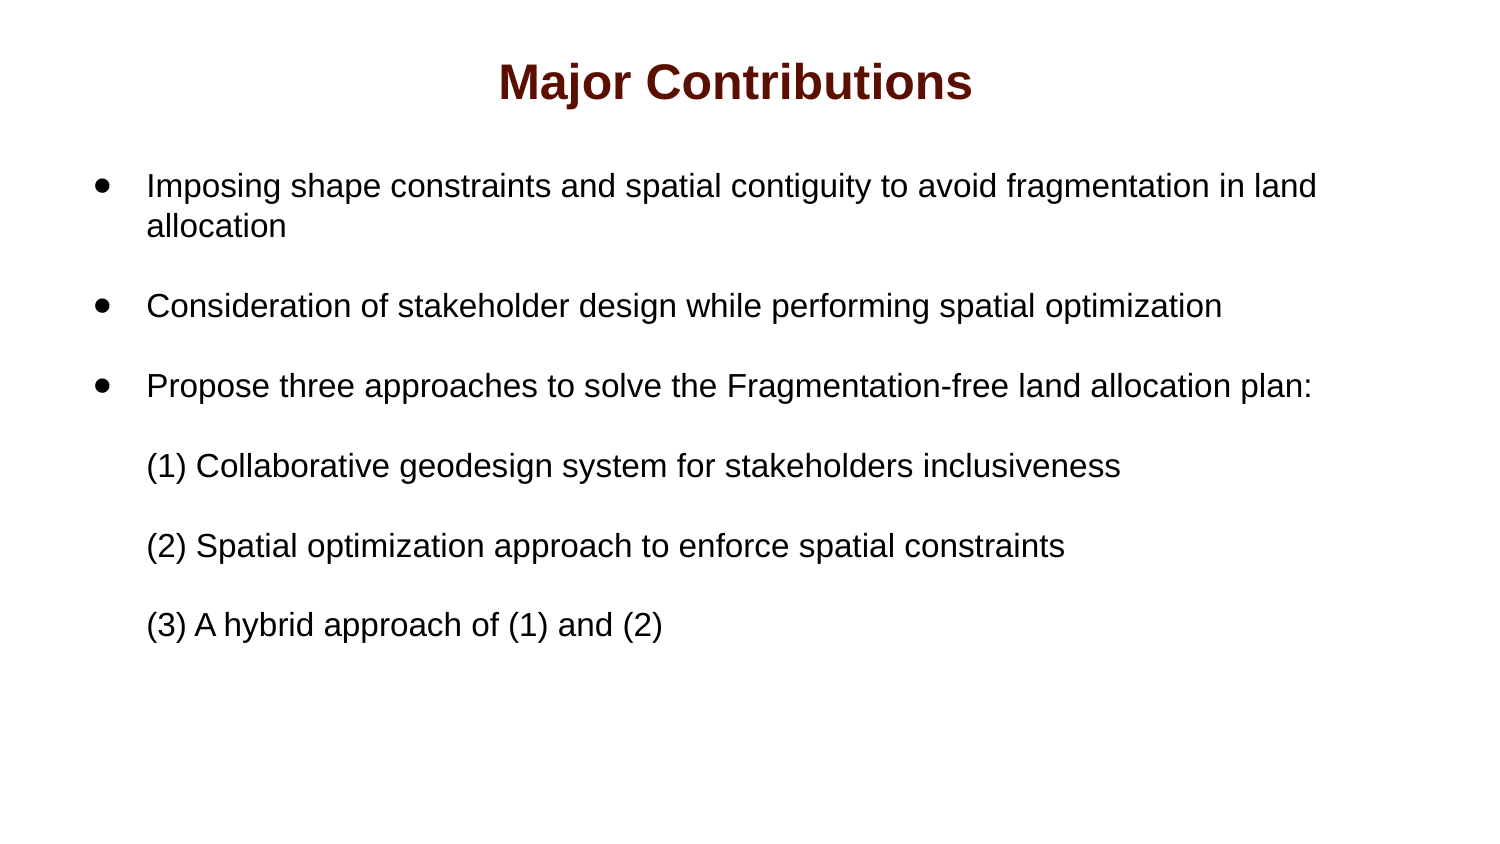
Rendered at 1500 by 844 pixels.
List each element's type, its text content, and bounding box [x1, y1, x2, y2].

text_box Major Contributions Imposing shape constraints and spatial contiguity to avoid fragmentation in land allocation Consideration of stakeholder design while performing spatial optimization Propose three approaches to solve the Fragmentation-free land allocation plan: (1) Collaborative geodesign system for stakeholders inclusiveness (2) Spatial optimization approach to enforce spatial constraints (3) A hybrid approach of (1) and (2) [56, 34, 1416, 833]
